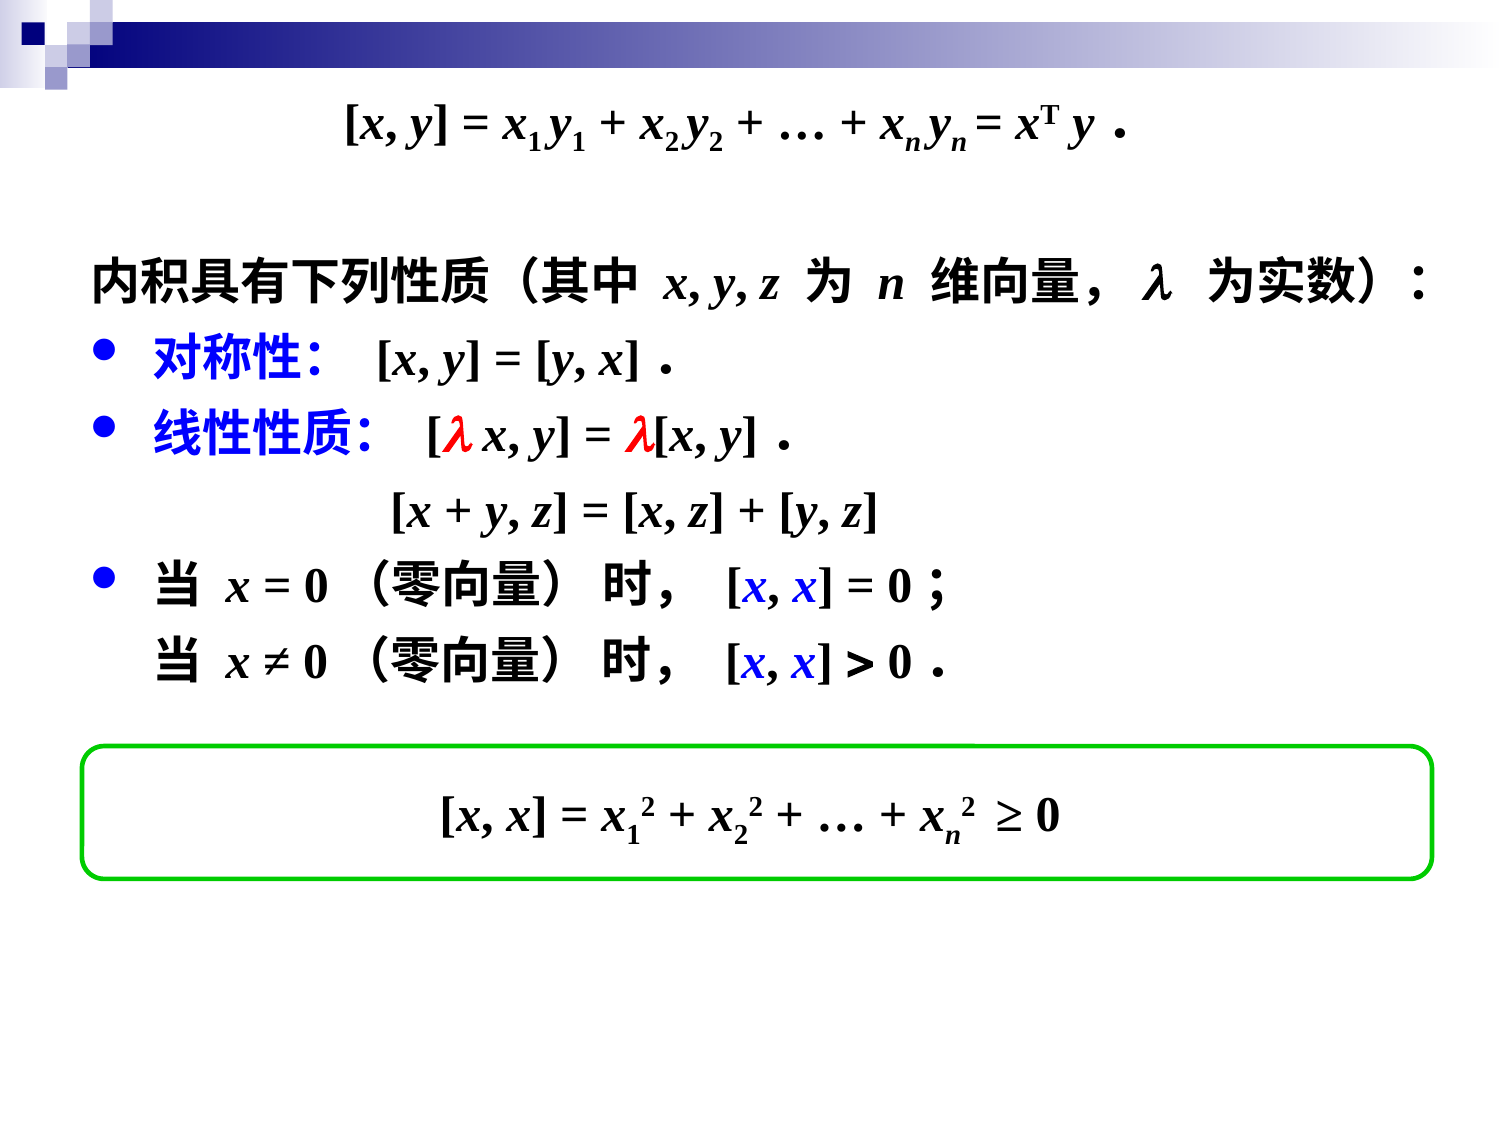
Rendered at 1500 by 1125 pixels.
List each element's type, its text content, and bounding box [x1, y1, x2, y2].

text_box [81, 752, 1432, 879]
list [x, y] = x1 y1 + x2 y2 + … + xn yn = xT y． 内积具有下列性质（其中 x, y, z 为 n 维向量，l 为实数）： 对称性： [x, y] = [y, x]． 线性性质： [l x, y] = l[x, y]． [x + y, z] = [x, z] + [y, z] 当 x = 0（零向量） 时， [x, x] = 0； 当 x ≠ 0（零向量） 时， [x, x] > 0． [x, x] = x12 + x22 + … + xn2 ≥ 0 [75, 74, 1425, 858]
